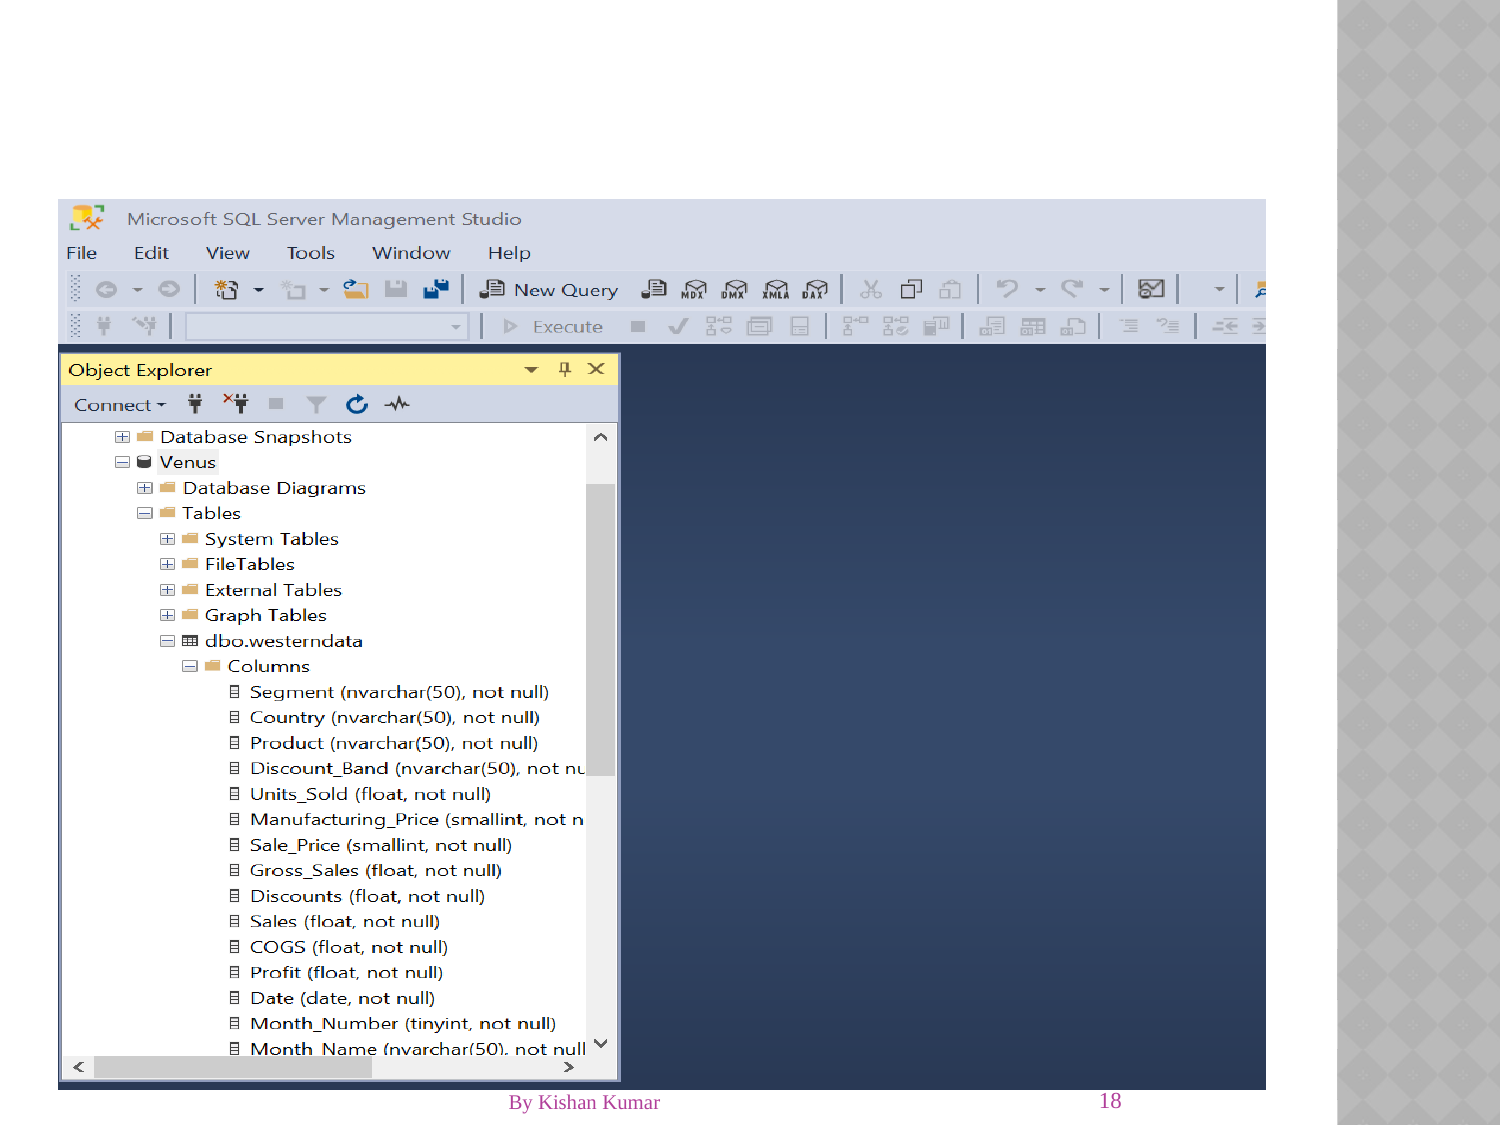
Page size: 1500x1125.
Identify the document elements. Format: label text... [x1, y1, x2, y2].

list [58, 198, 1266, 1091]
slide_number 18 [1025, 1099, 1122, 1113]
footer By Kishan Kumar [75, 1099, 675, 1114]
